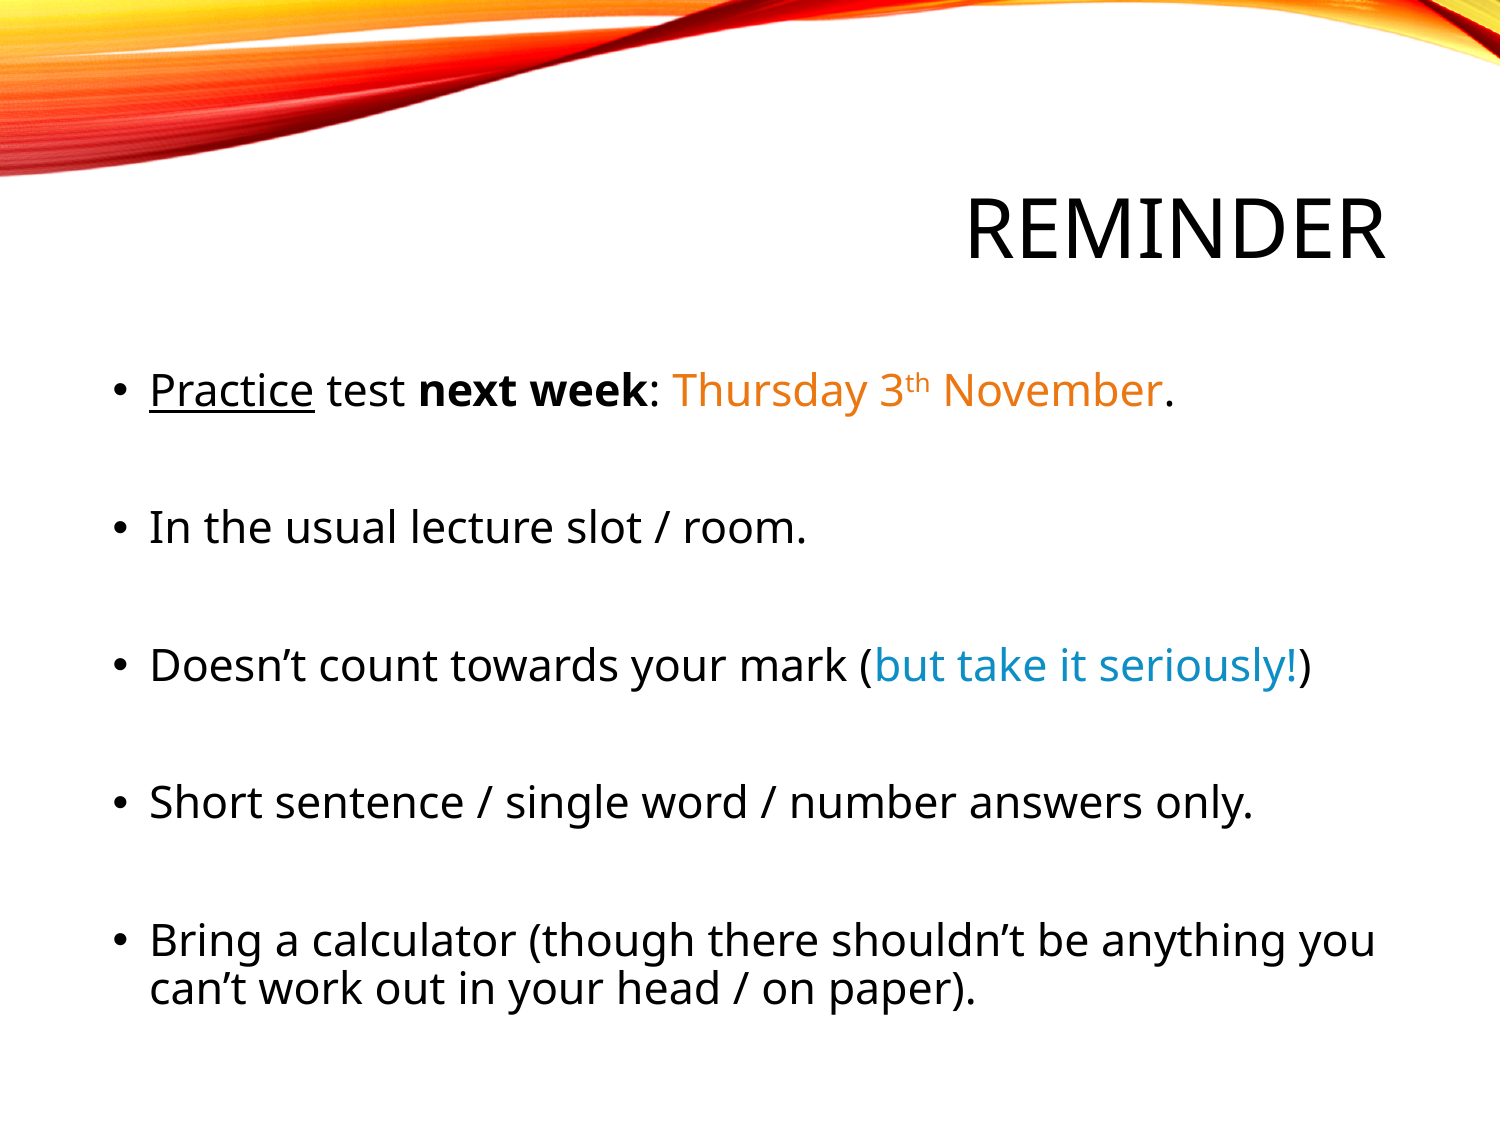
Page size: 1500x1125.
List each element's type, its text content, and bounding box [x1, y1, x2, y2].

title reminder [356, 125, 1403, 338]
picture [0, 0, 1500, 178]
list Practice test next week: Thursday 3th November. In the usual lecture slot / room. Doesn’t count towards your mark (but take it seriously!) Short sentence / single word / number answers only. Bring a calculator (though there shouldn’t be anything you can’t work out in your head / on paper). [97, 360, 1403, 1028]
